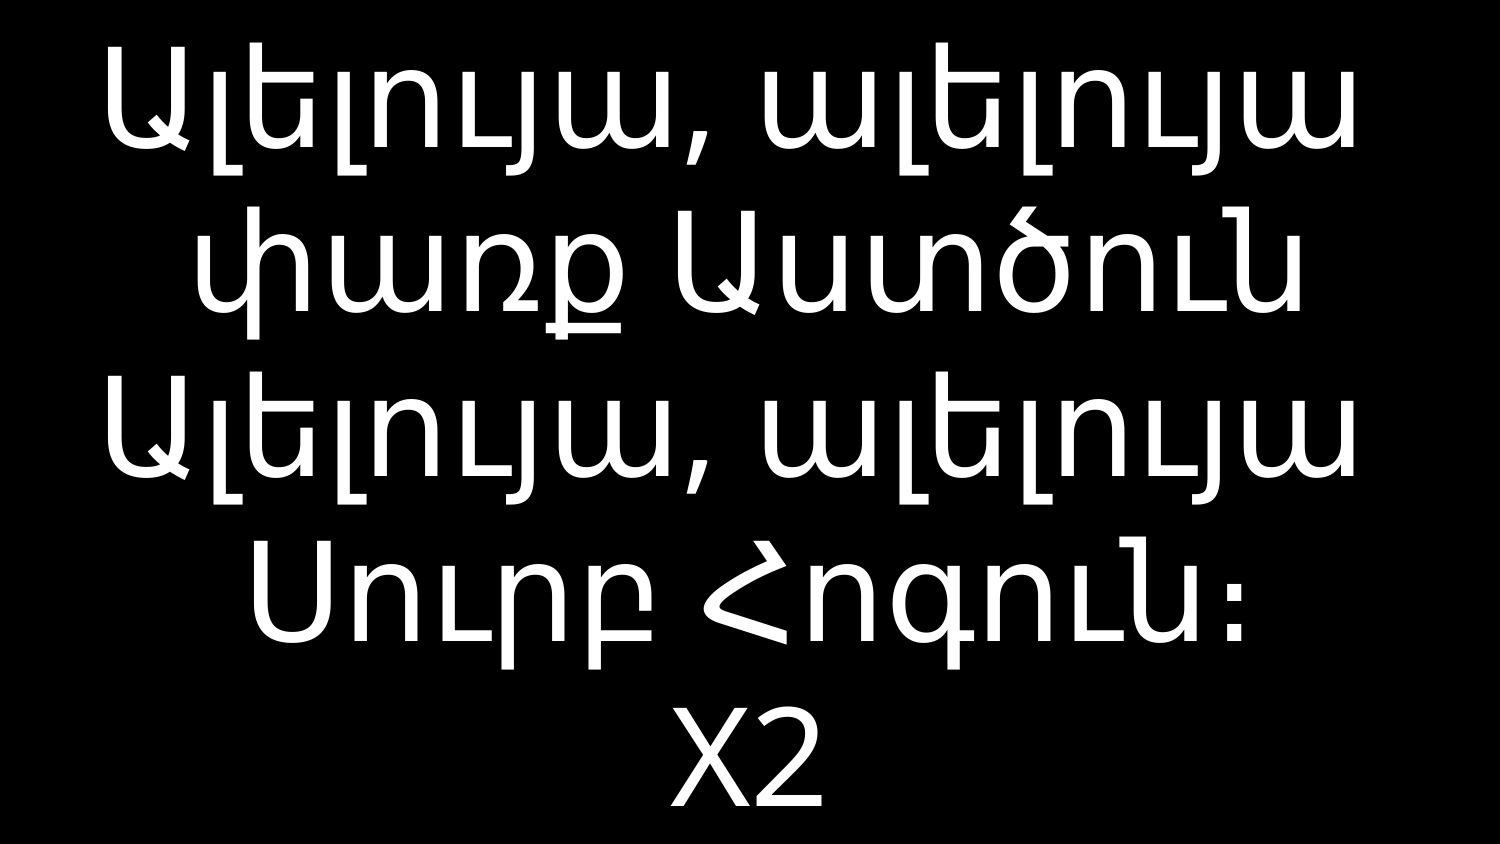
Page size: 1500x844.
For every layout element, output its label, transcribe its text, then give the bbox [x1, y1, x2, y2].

title Ալելույա, ալելույա փառք Աստծուն Ալելույա, ալելույա Սուրբ Հոգուն։ X2 [0, 0, 1500, 844]
